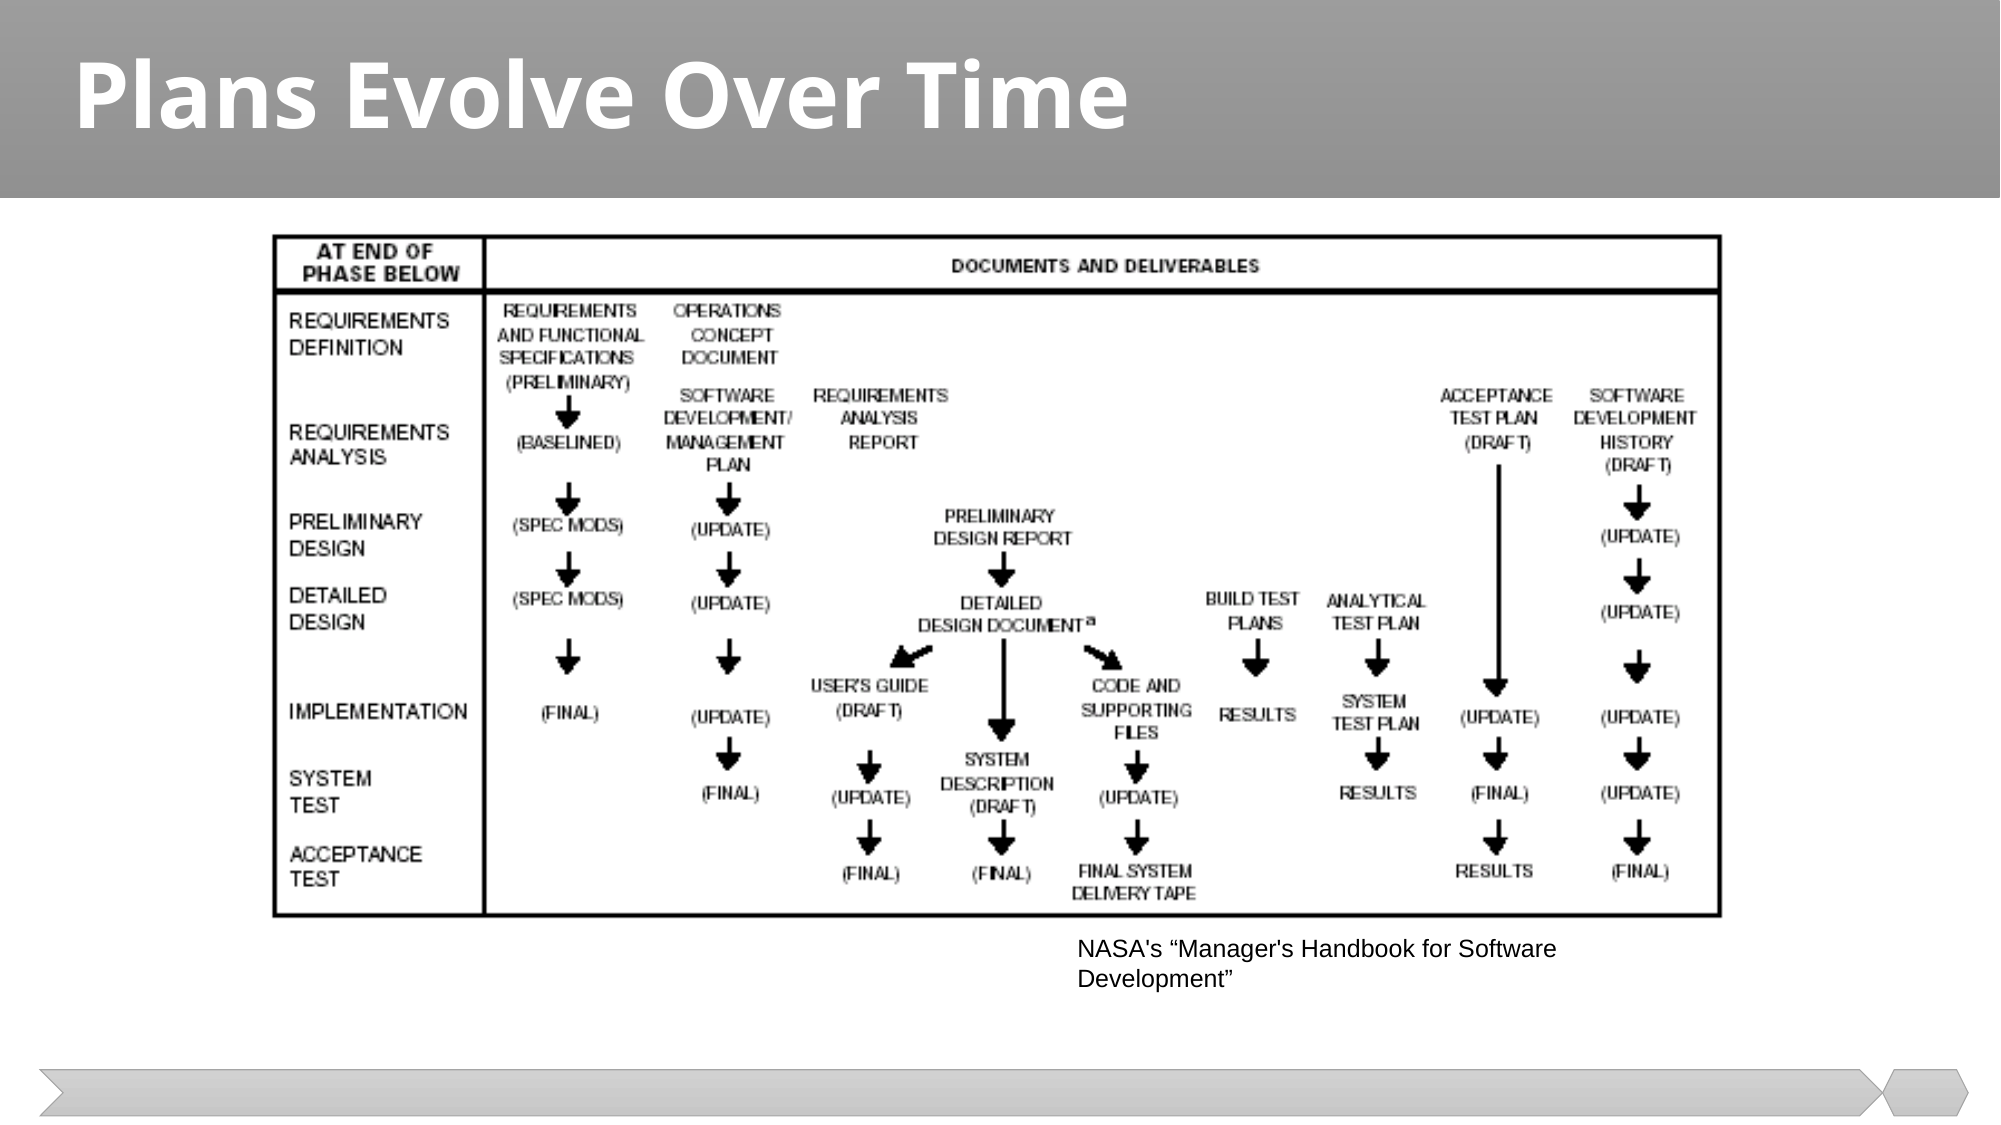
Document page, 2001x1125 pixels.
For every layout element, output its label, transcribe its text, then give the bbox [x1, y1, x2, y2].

title Plans Evolve Over Time [56, 0, 1969, 199]
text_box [253, 224, 1747, 925]
text_box NASA's “Manager's Handbook for Software Development” [1062, 925, 1625, 1000]
